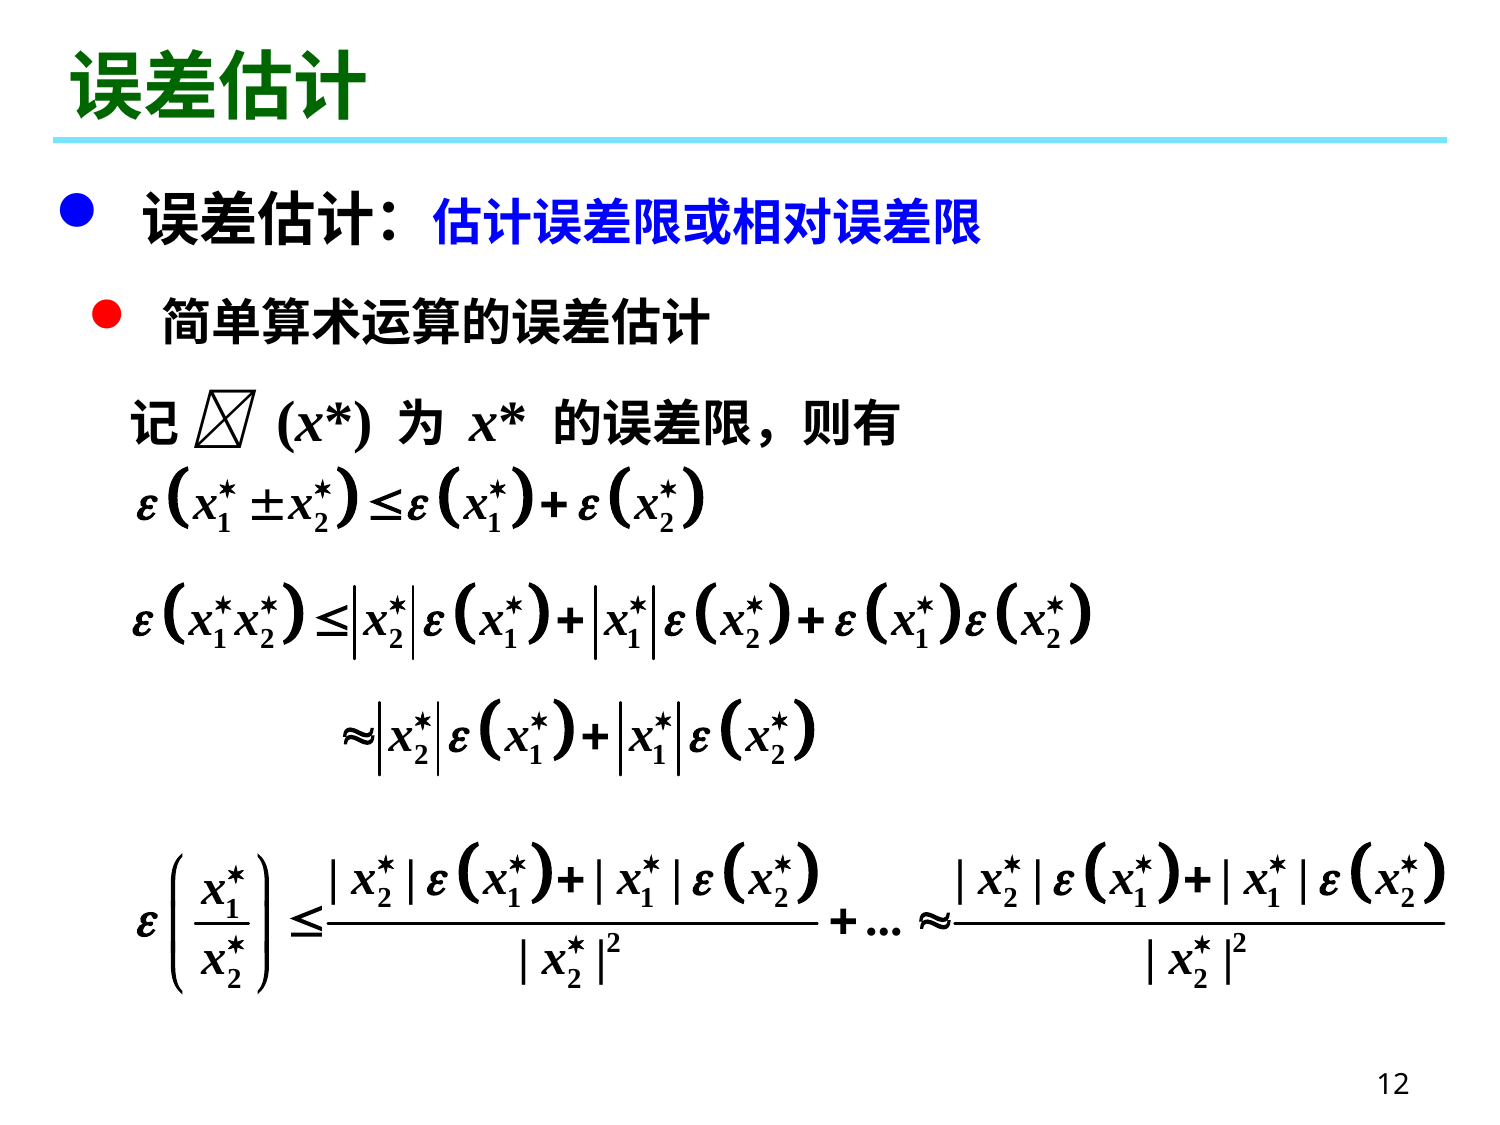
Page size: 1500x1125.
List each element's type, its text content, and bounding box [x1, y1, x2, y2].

title 误差估计 [53, 0, 904, 137]
text_box 记  (x*) 为 x* 的误差限，则有 [129, 367, 1146, 463]
text_box 简单算术运算的误差估计 [88, 278, 1105, 351]
text_box 误差估计：估计误差限或相对误差限 [41, 160, 1413, 260]
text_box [123, 576, 1095, 669]
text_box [128, 460, 708, 553]
slide_number 12 [1112, 1037, 1425, 1113]
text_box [330, 692, 822, 785]
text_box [128, 835, 1454, 1003]
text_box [560, 314, 711, 344]
